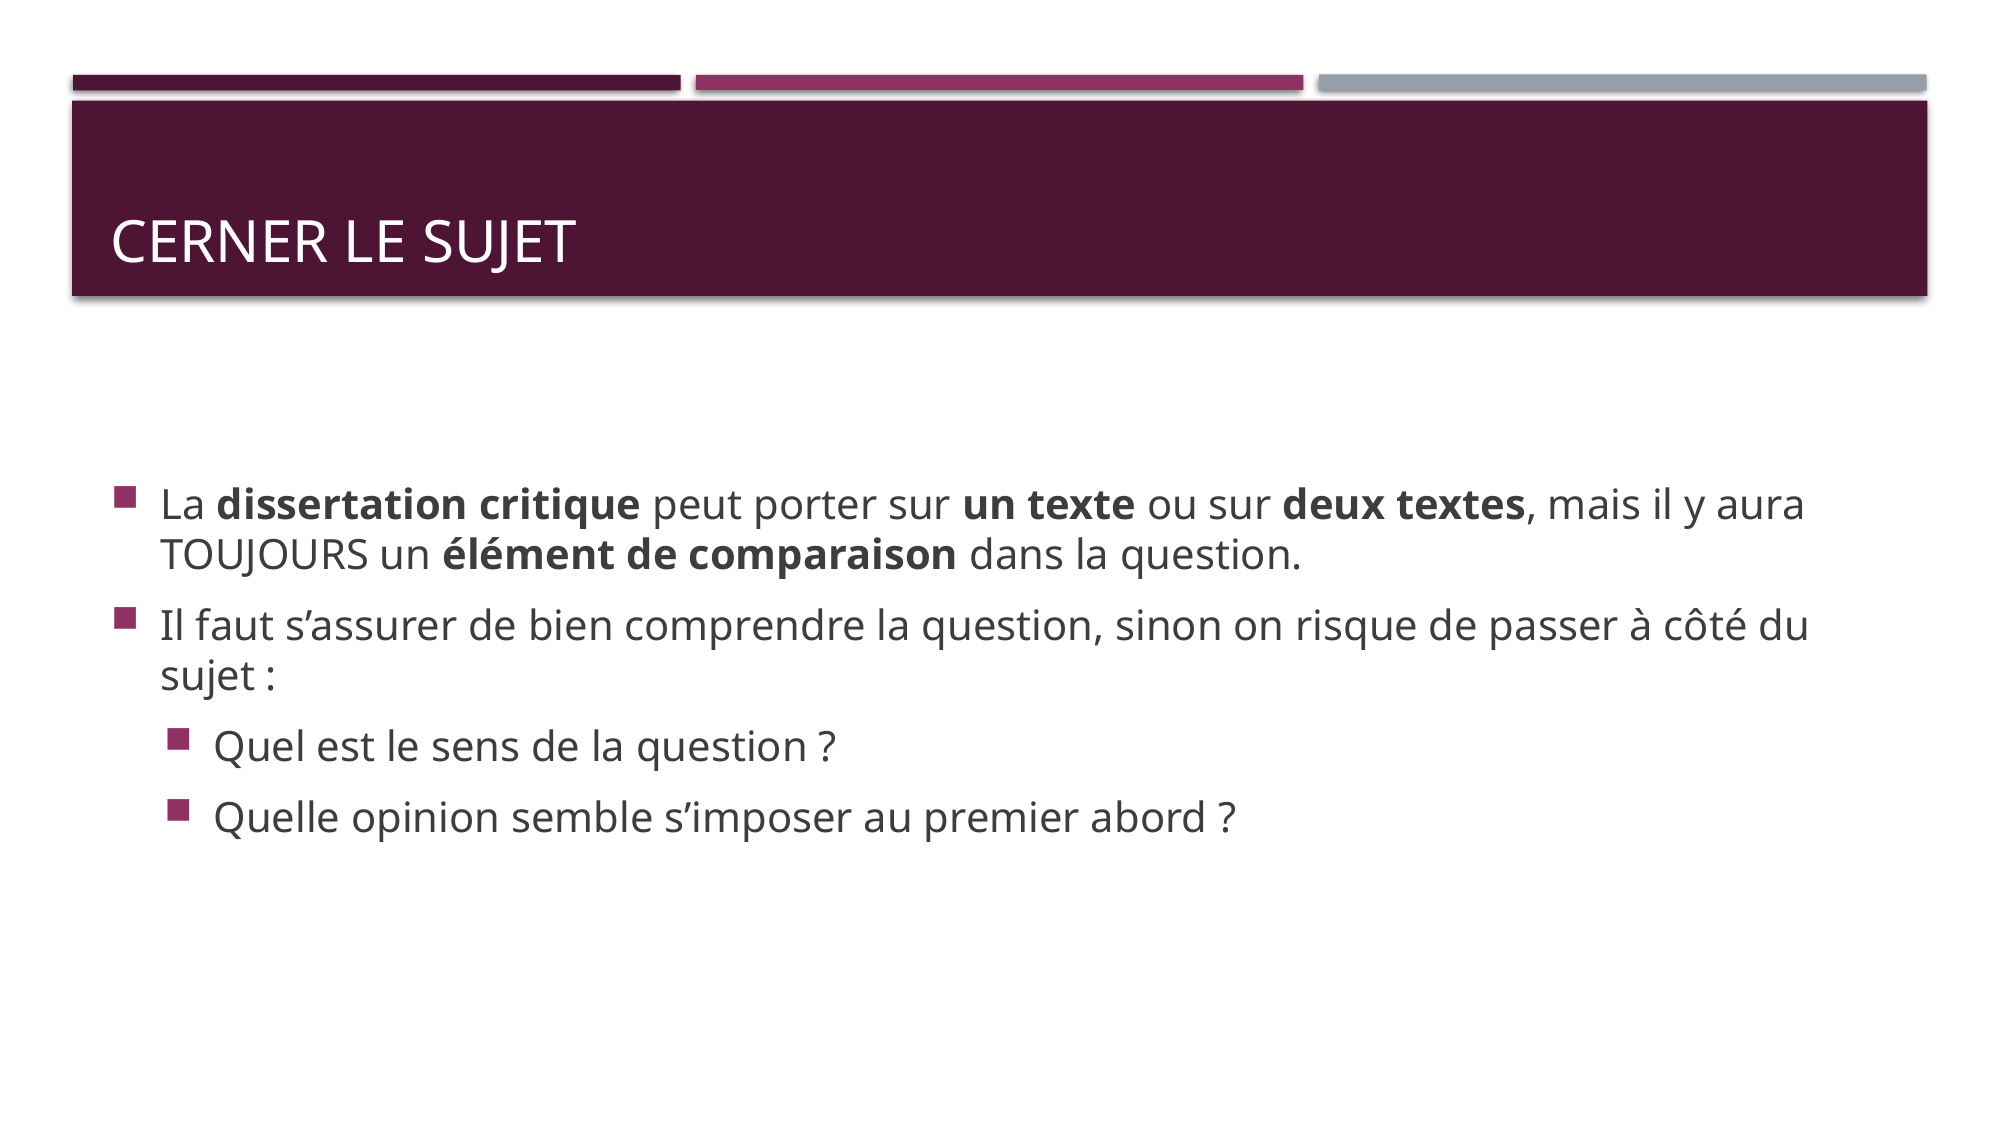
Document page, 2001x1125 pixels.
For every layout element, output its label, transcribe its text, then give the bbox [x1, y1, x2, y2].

title Cerner le sujet [95, 115, 1905, 282]
list La dissertation critique peut porter sur un texte ou sur deux textes, mais il y aura TOUJOURS un élément de comparaison dans la question. Il faut s’assurer de bien comprendre la question, sinon on risque de passer à côté du sujet : Quel est le sens de la question ? Quelle opinion semble s’imposer au premier abord ? [95, 357, 1905, 962]
